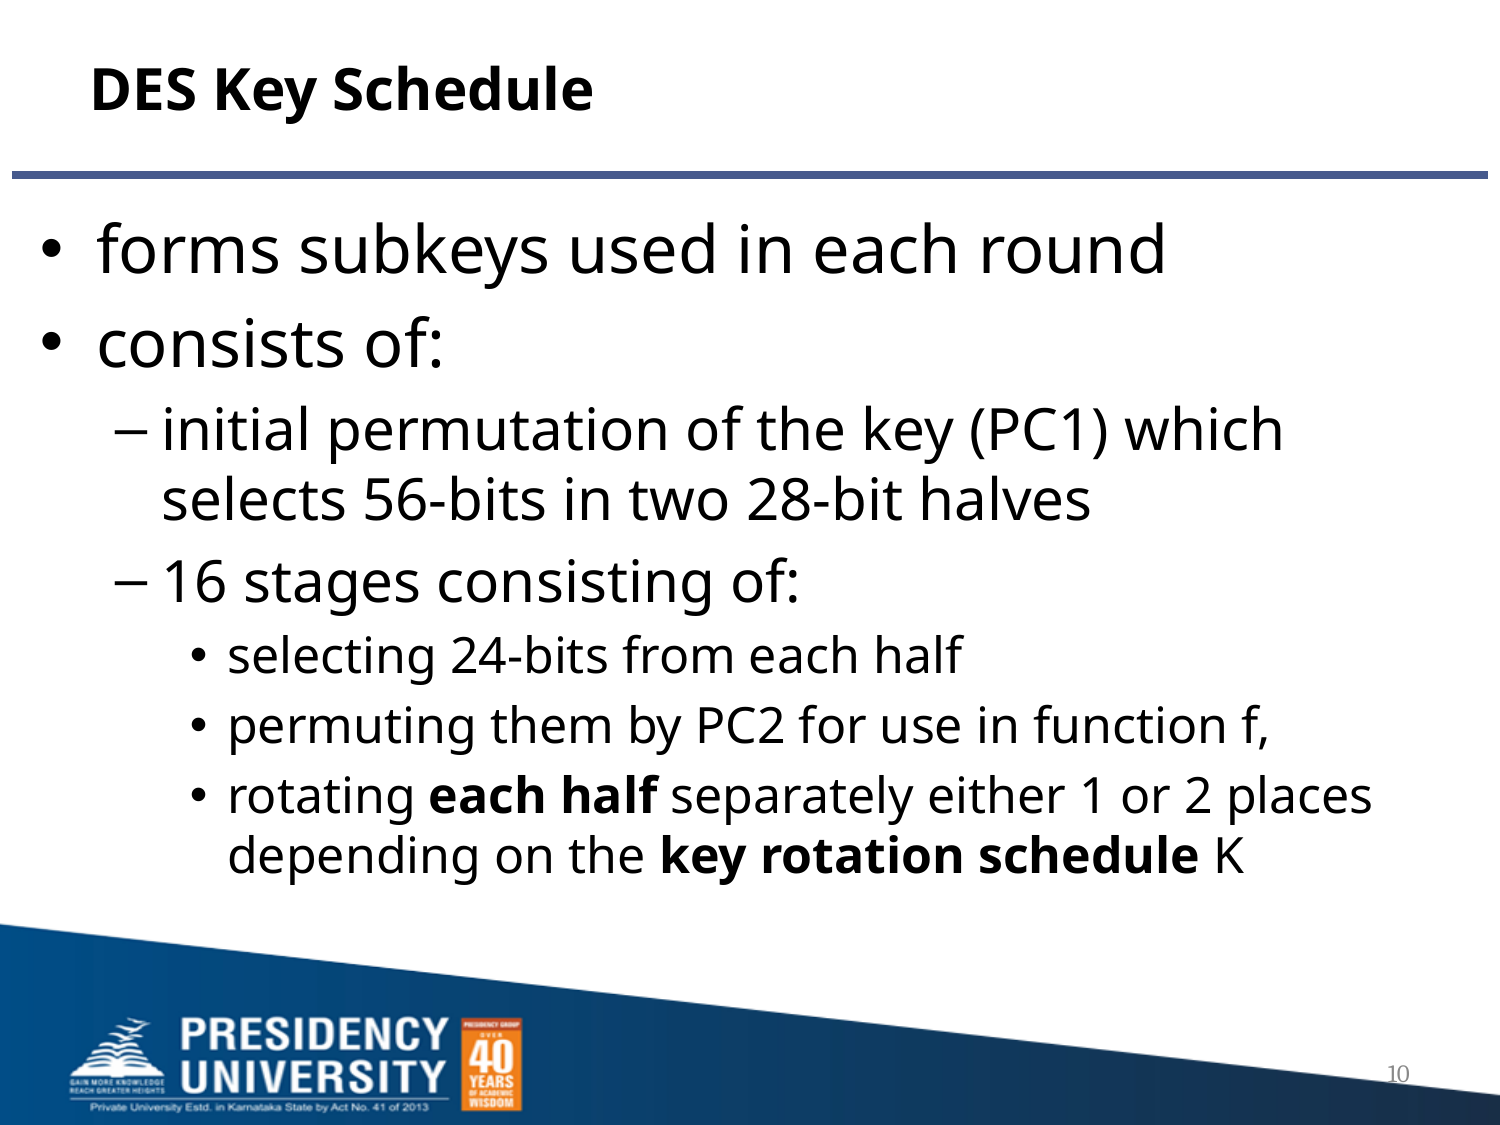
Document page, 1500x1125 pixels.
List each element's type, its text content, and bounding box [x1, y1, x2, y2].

text_box forms subkeys used in each round consists of: initial permutation of the key (PC1) which selects 56-bits in two 28-bit halves 16 stages consisting of: selecting 24-bits from each half permuting them by PC2 for use in function f, rotating each half separately either 1 or 2 places depending on the key rotation schedule K [24, 199, 1475, 943]
picture [0, 921, 1500, 1125]
text_box DES Key Schedule [74, 45, 1425, 199]
slide_number 10 [1074, 1042, 1425, 1103]
